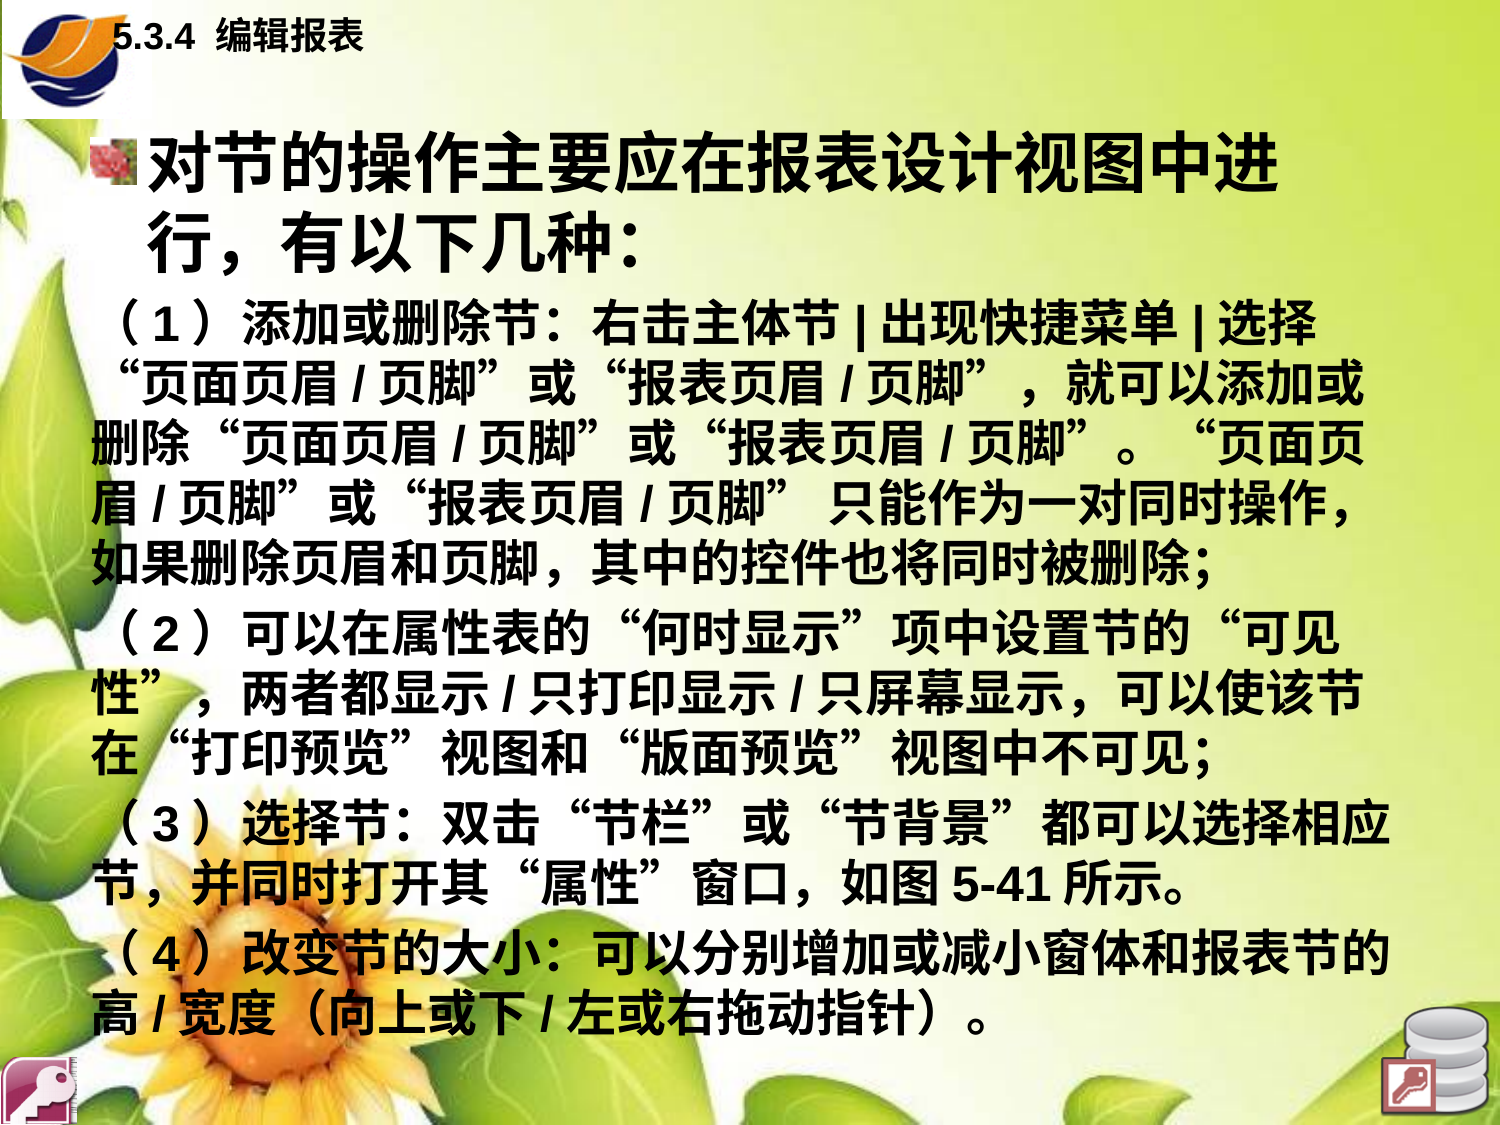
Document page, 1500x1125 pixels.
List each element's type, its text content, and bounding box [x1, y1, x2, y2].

list 对节的操作主要应在报表设计视图中进行，有以下几种： （1）添加或删除节：右击主体节|出现快捷菜单|选择“页面页眉/页脚”或“报表页眉/页脚”，就可以添加或删除“页面页眉/页脚”或“报表页眉/页脚”。“页面页眉/页脚”或“报表页眉/页脚” 只能作为一对同时操作，如果删除页眉和页脚，其中的控件也将同时被删除； （2）可以在属性表的“何时显示”项中设置节的“可见性”，两者都显示/只打印显示/只屏幕显示，可以使该节在“打印预览”视图和“版面预览”视图中不可见； （3）选择节：双击“节栏”或“节背景”都可以选择相应节，并同时打开其“属性”窗口，如图5-41所示。 （4）改变节的大小：可以分别增加或减小窗体和报表节的高/宽度（向上或下/左或右拖动指针）。 [75, 113, 1425, 1005]
text_box 5.3.4 编辑报表 [97, 4, 380, 65]
picture [0, 0, 1500, 1125]
